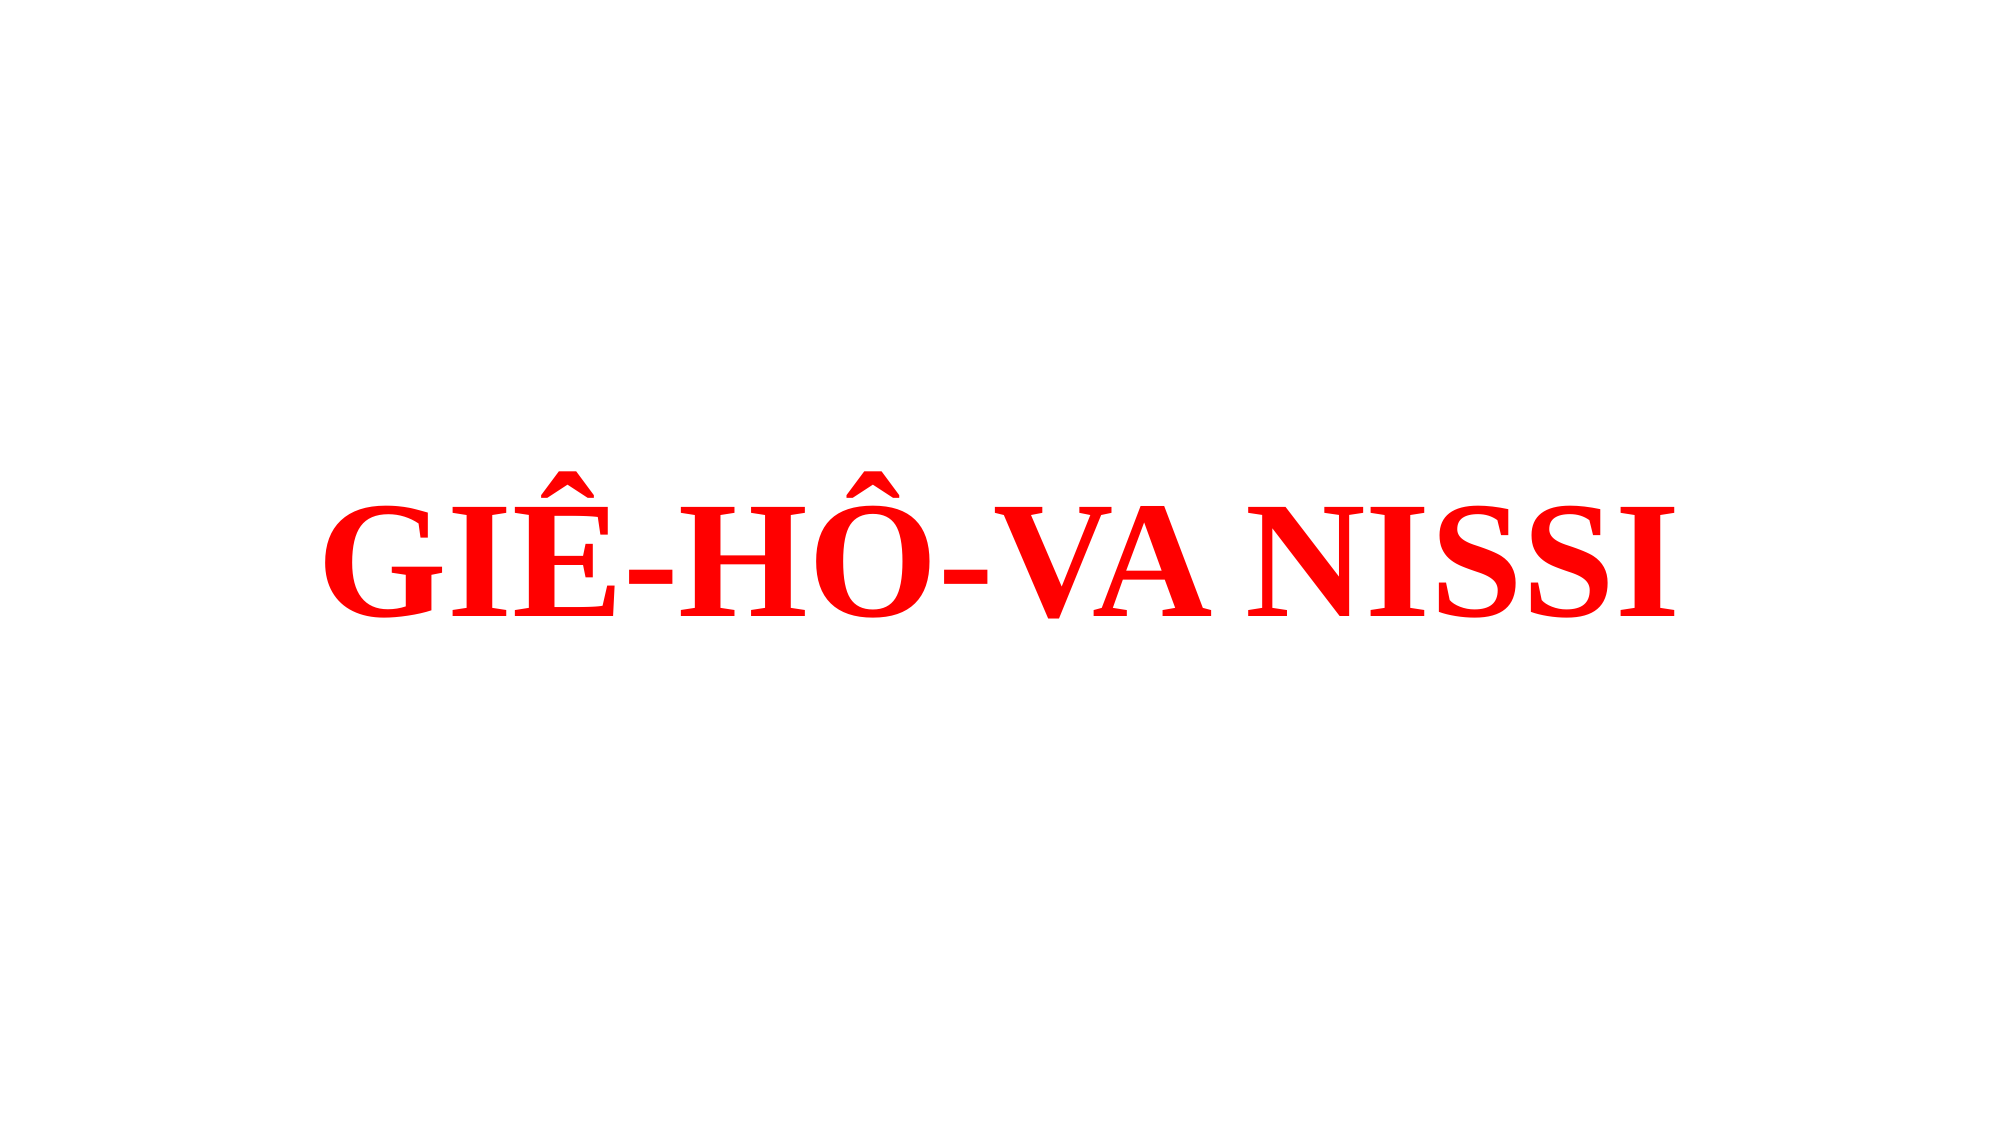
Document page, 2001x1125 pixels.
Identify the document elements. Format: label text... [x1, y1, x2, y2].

title GIÊ-HÔ-VA NISSI [54, 371, 1946, 754]
